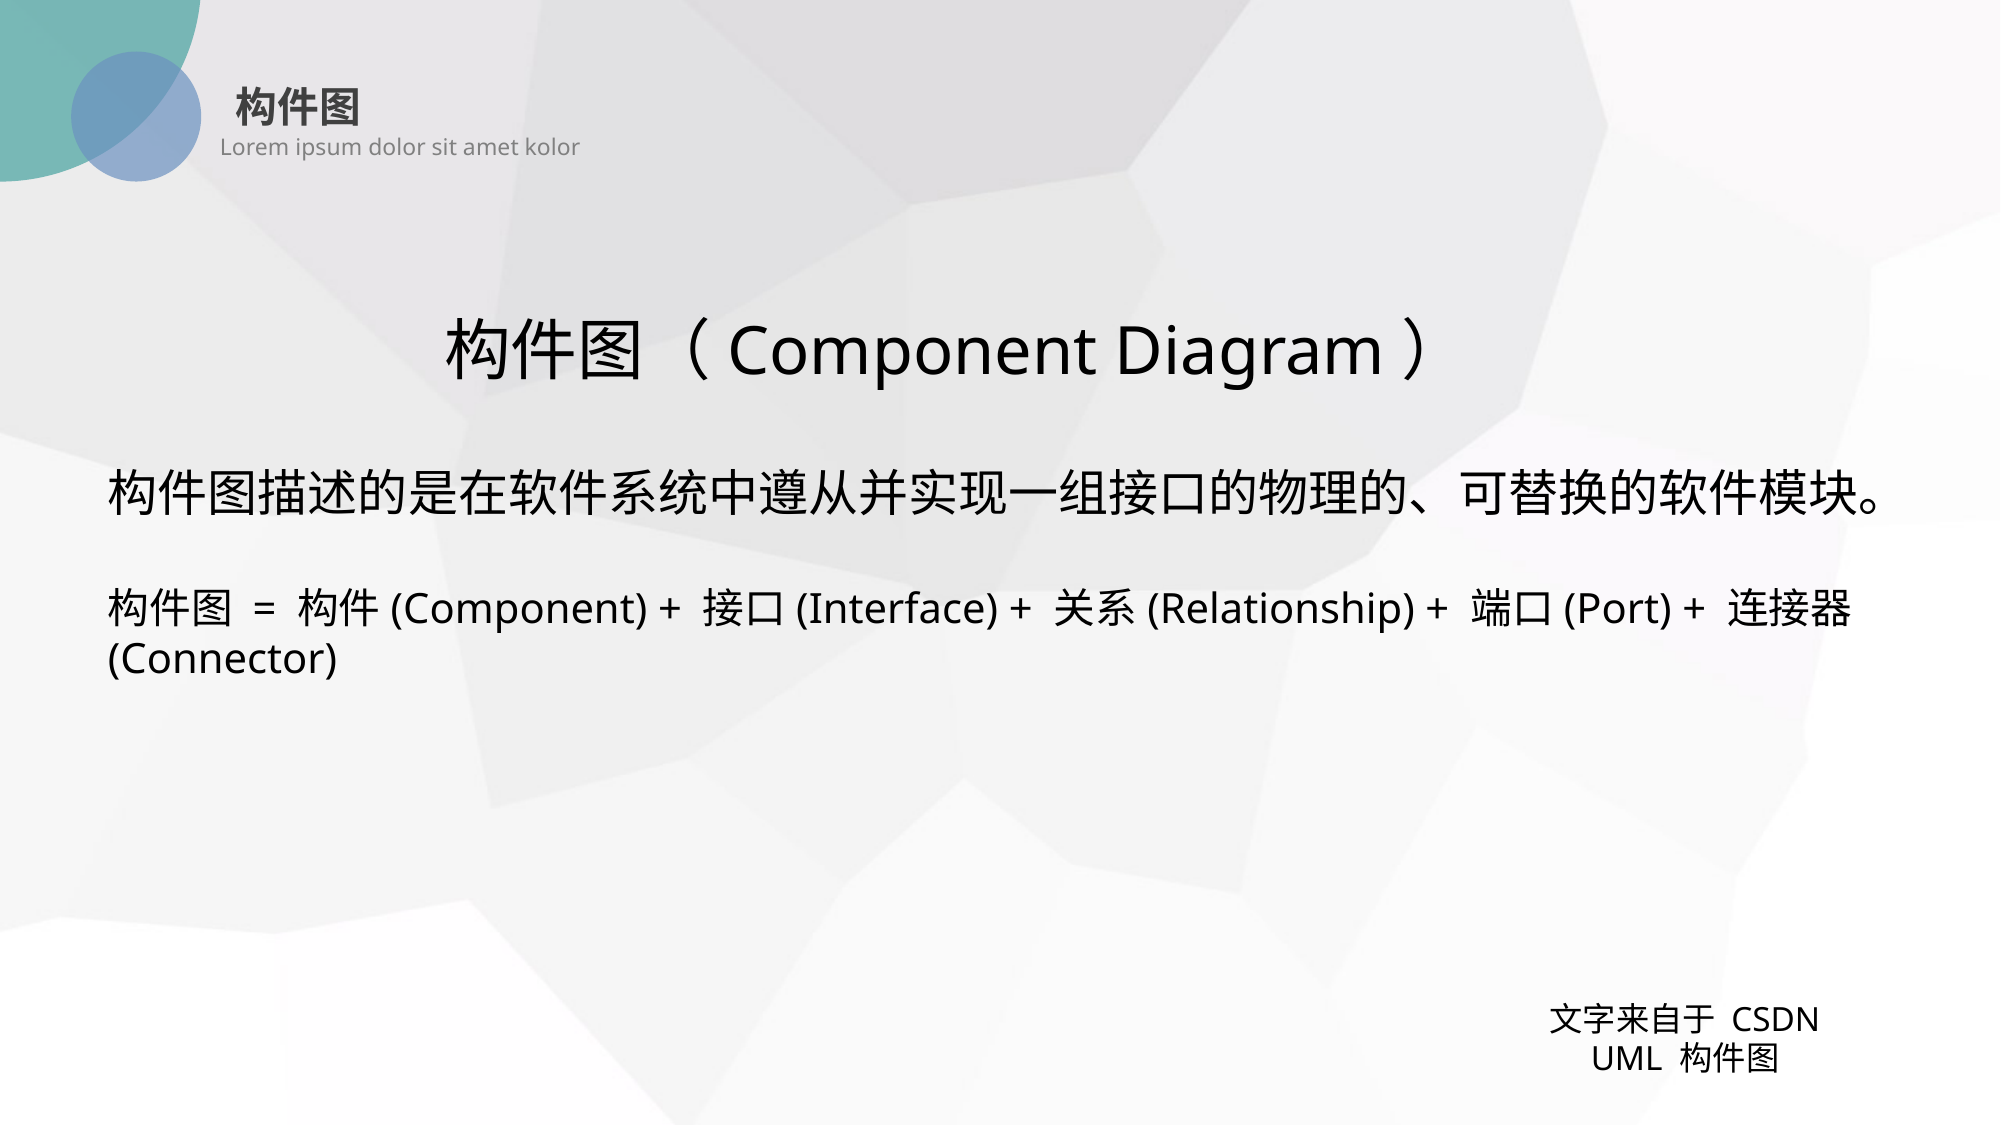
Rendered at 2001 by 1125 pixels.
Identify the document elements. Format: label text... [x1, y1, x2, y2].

text_box [0, 0, 202, 183]
text_box 文字来自于 CSDN UML 构件图 [1415, 990, 1955, 1085]
picture [0, 0, 2001, 1125]
text_box Lorem ipsum dolor sit amet kolor [205, 125, 596, 168]
text_box [70, 50, 203, 183]
text_box 构件图 [221, 73, 377, 125]
text_box 构件图（Component Diagram） [339, 300, 1573, 396]
text_box 构件图描述的是在软件系统中遵从并实现一组接口的物理的、可替换的软件模块。 构件图 = 构件(Component) + 接口(Interface) + 关系(Relationship) + 端口(Port) + 连接器(Connector) [92, 453, 2000, 809]
